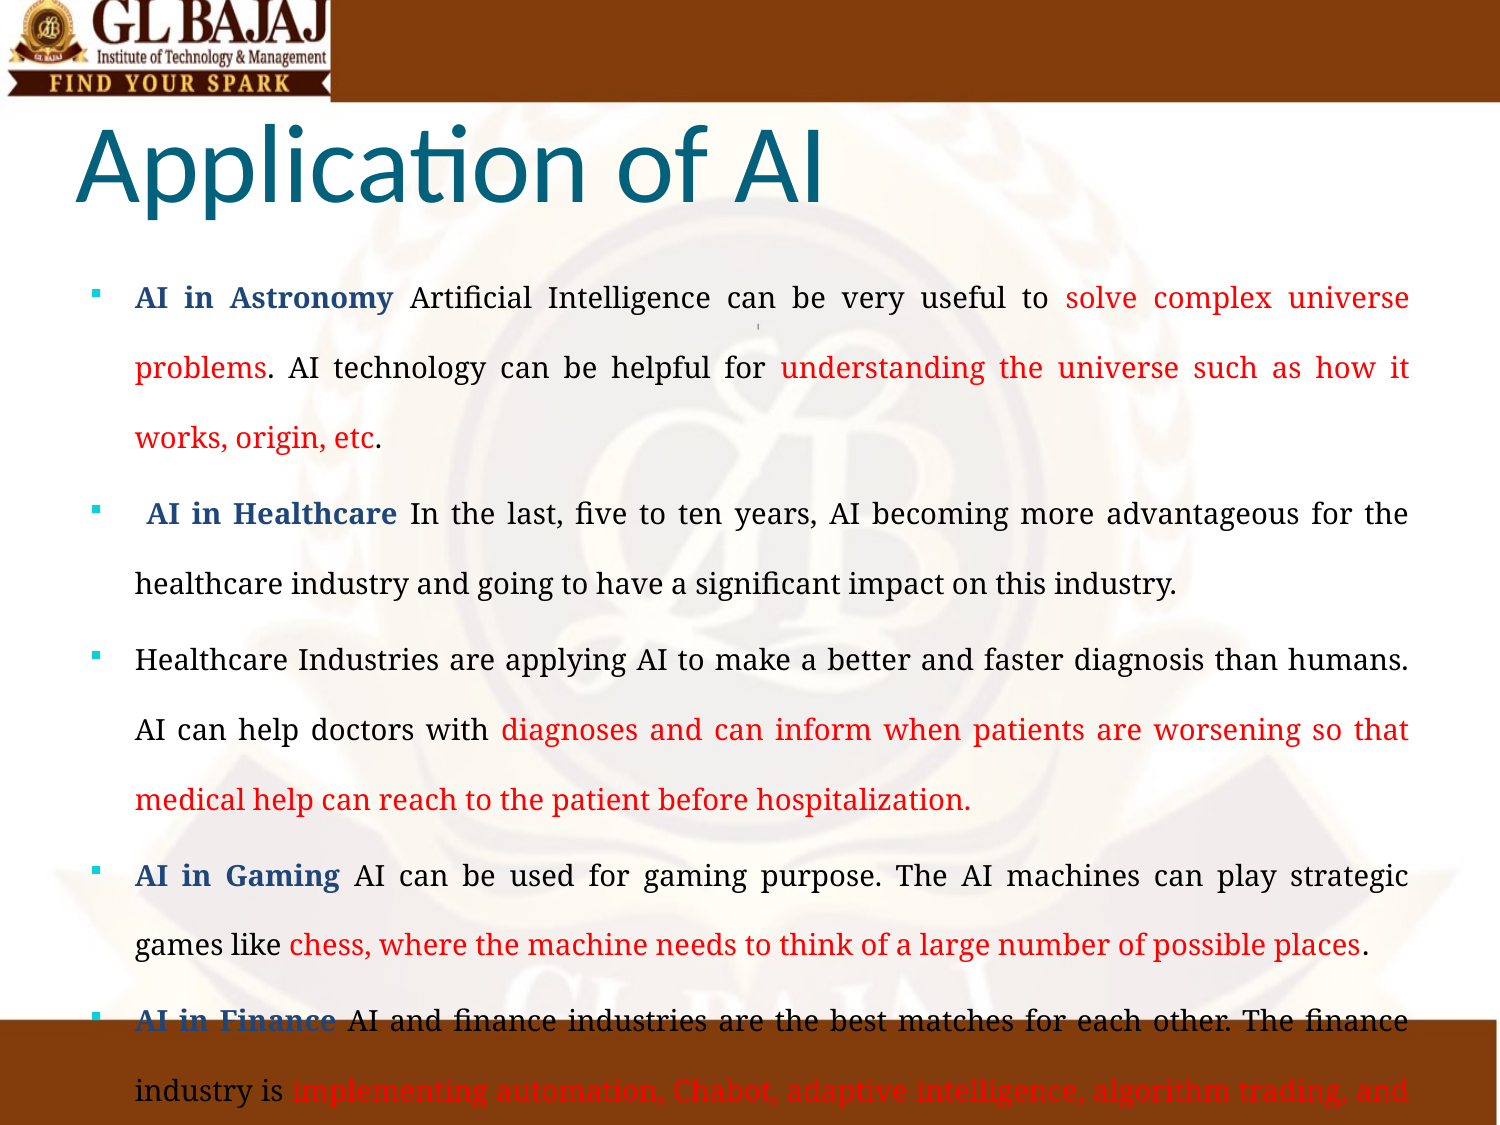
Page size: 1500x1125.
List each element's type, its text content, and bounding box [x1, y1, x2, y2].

picture [0, 0, 1500, 1125]
title Application of AI [75, 37, 1425, 225]
list AI in Astronomy Artificial Intelligence can be very useful to solve complex universe problems. AI technology can be helpful for understanding the universe such as how it works, origin, etc. AI in Healthcare In the last, five to ten years, AI becoming more advantageous for the healthcare industry and going to have a significant impact on this industry. Healthcare Industries are applying AI to make a better and faster diagnosis than humans. AI can help doctors with diagnoses and can inform when patients are worsening so that medical help can reach to the patient before hospitalization. AI in Gaming AI can be used for gaming purpose. The AI machines can play strategic games like chess, where the machine needs to think of a large number of possible places. AI in Finance AI and finance industries are the best matches for each other. The finance industry is implementing automation, Chabot, adaptive intelligence, algorithm trading, and machine learning into financial processes. [75, 237, 1425, 1038]
